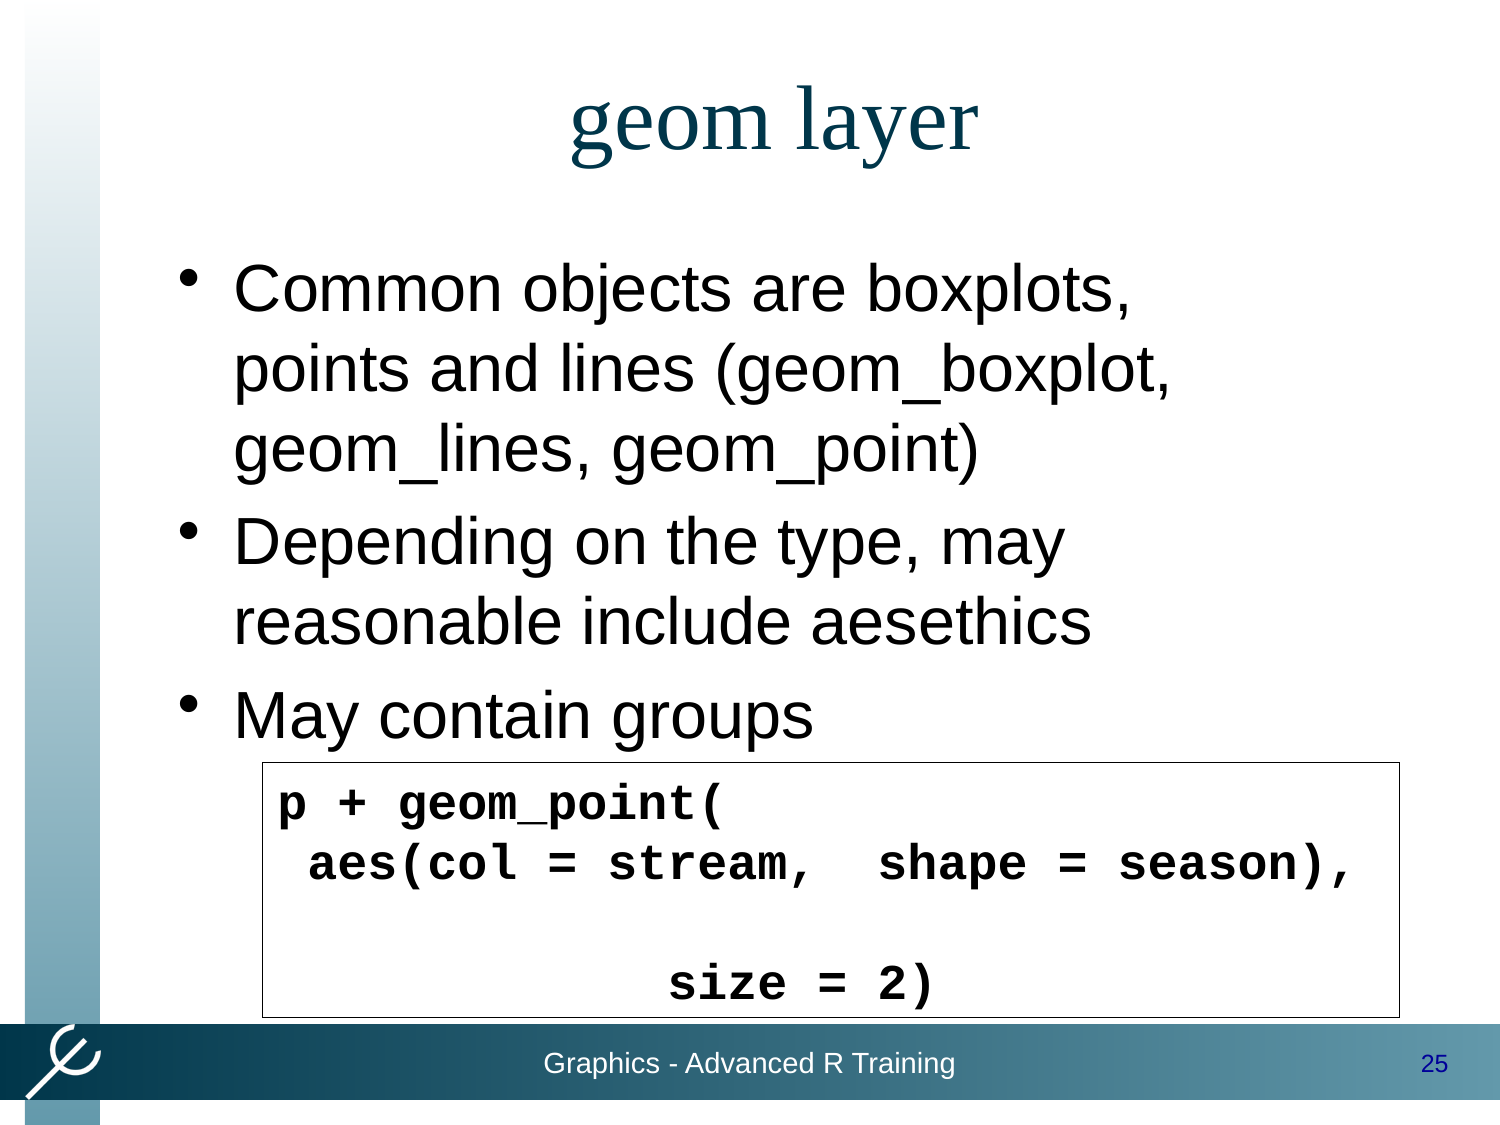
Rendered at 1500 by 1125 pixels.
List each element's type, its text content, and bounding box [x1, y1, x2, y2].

text_box p + geom_point( aes(col = stream, shape = season), size = 2) [262, 762, 1400, 1018]
picture [27, 1024, 101, 1100]
title geom layer [150, 50, 1438, 175]
list Common objects are boxplots, points and lines (geom_boxplot, geom_lines, geom_point) Depending on the type, may reasonable include aesethics May contain groups [162, 237, 1200, 988]
